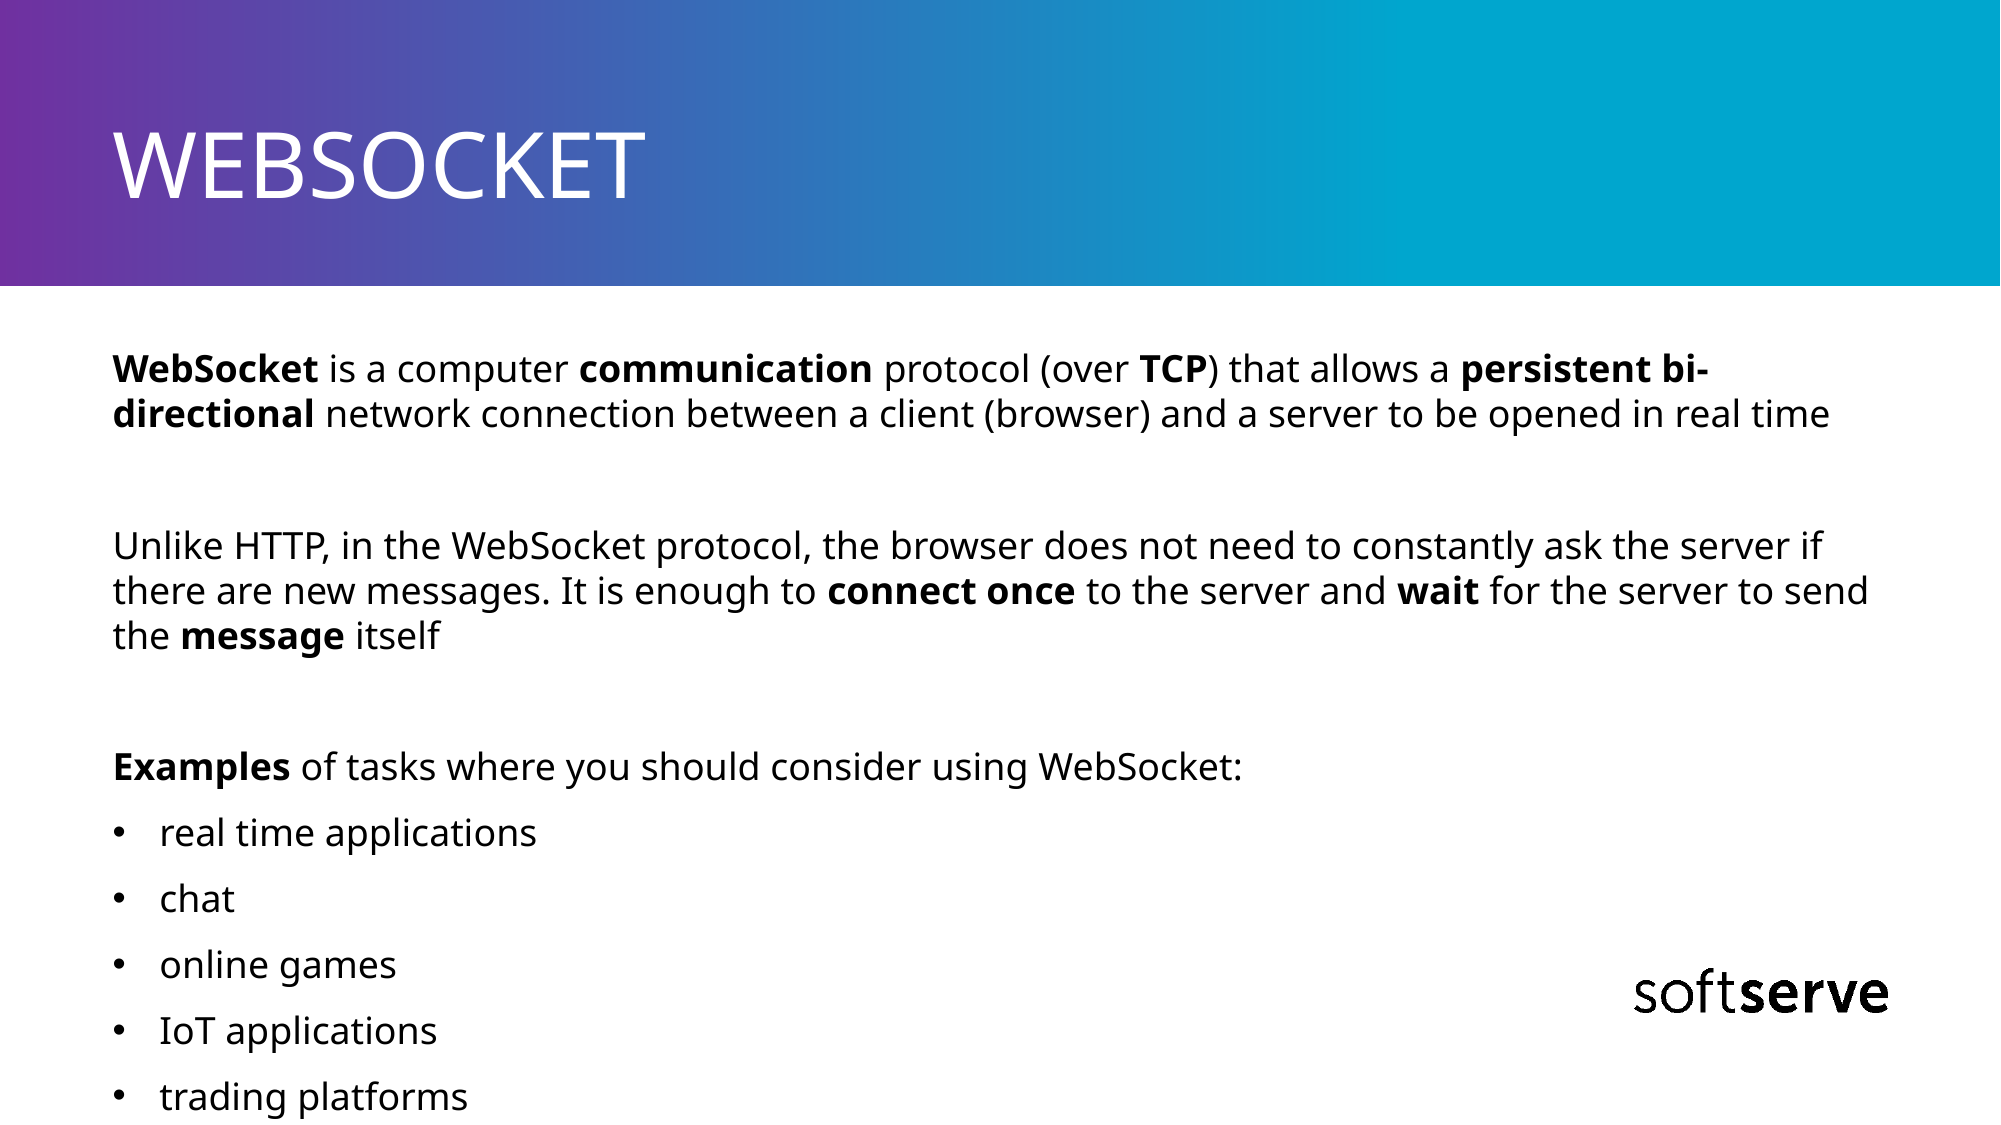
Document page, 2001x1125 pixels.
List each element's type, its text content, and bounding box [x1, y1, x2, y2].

list WebSocket is a computer communication protocol (over TCP) that allows a persistent bi-directional network connection between a client (browser) and a server to be opened in real time Unlike HTTP, in the WebSocket protocol, the browser does not need to constantly ask the server if there are new messages. It is enough to connect once to the server and wait for the server to send the message itself Examples of tasks where you should consider using WebSocket: real time applications chat online games IoT applications trading platforms [112, 337, 1888, 900]
title WEBSOCKET [112, 112, 1888, 225]
picture [1634, 968, 1888, 1013]
